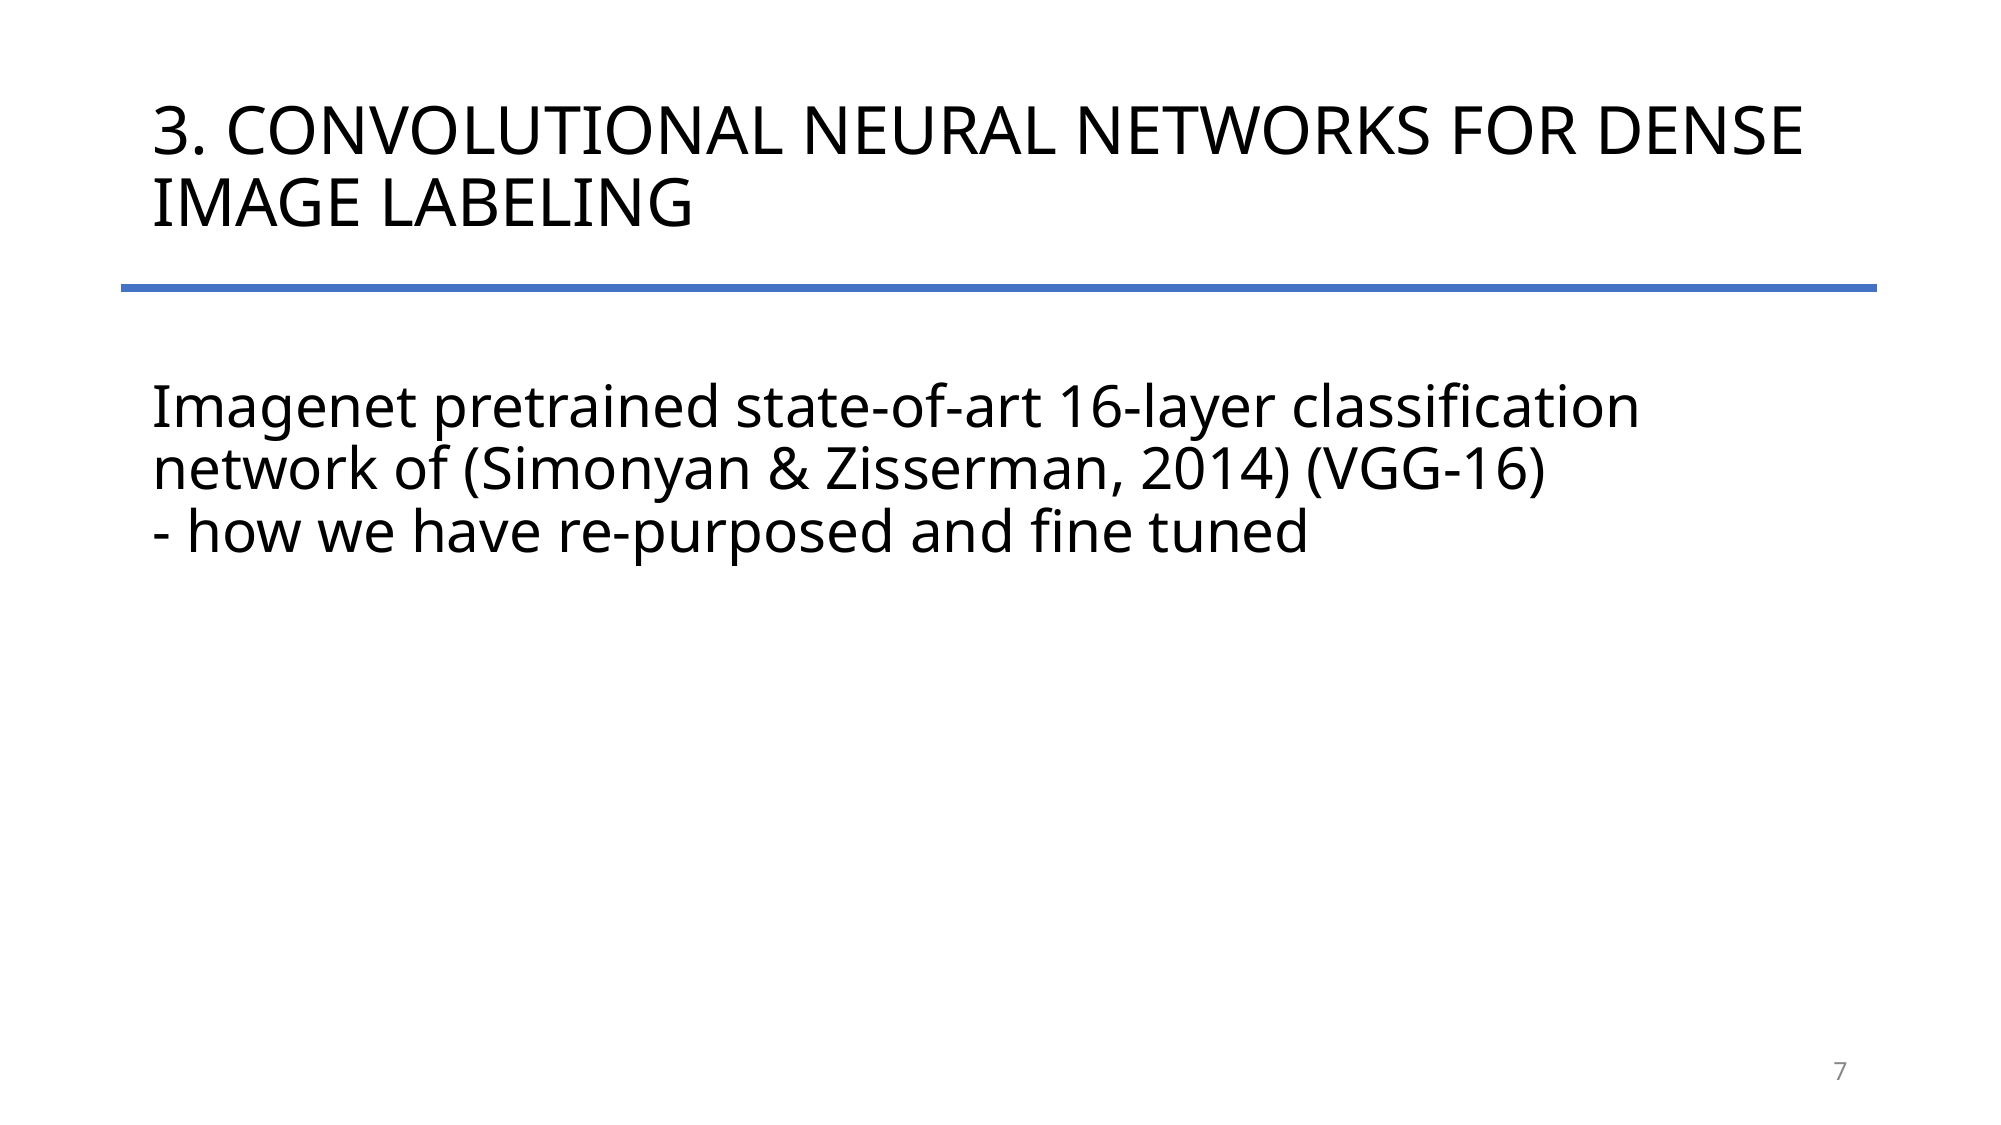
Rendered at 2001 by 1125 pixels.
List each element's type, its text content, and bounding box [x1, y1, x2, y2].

slide_number 7 [1412, 1042, 1863, 1103]
title 3. CONVOLUTIONAL NEURAL NETWORKS FOR DENSE IMAGE LABELING [137, 59, 1863, 278]
list Imagenet pretrained state-of-art 16-layer classification network of (Simonyan & Zisserman, 2014) (VGG-16) - how we have re-purposed and fine tuned [137, 299, 1863, 1058]
